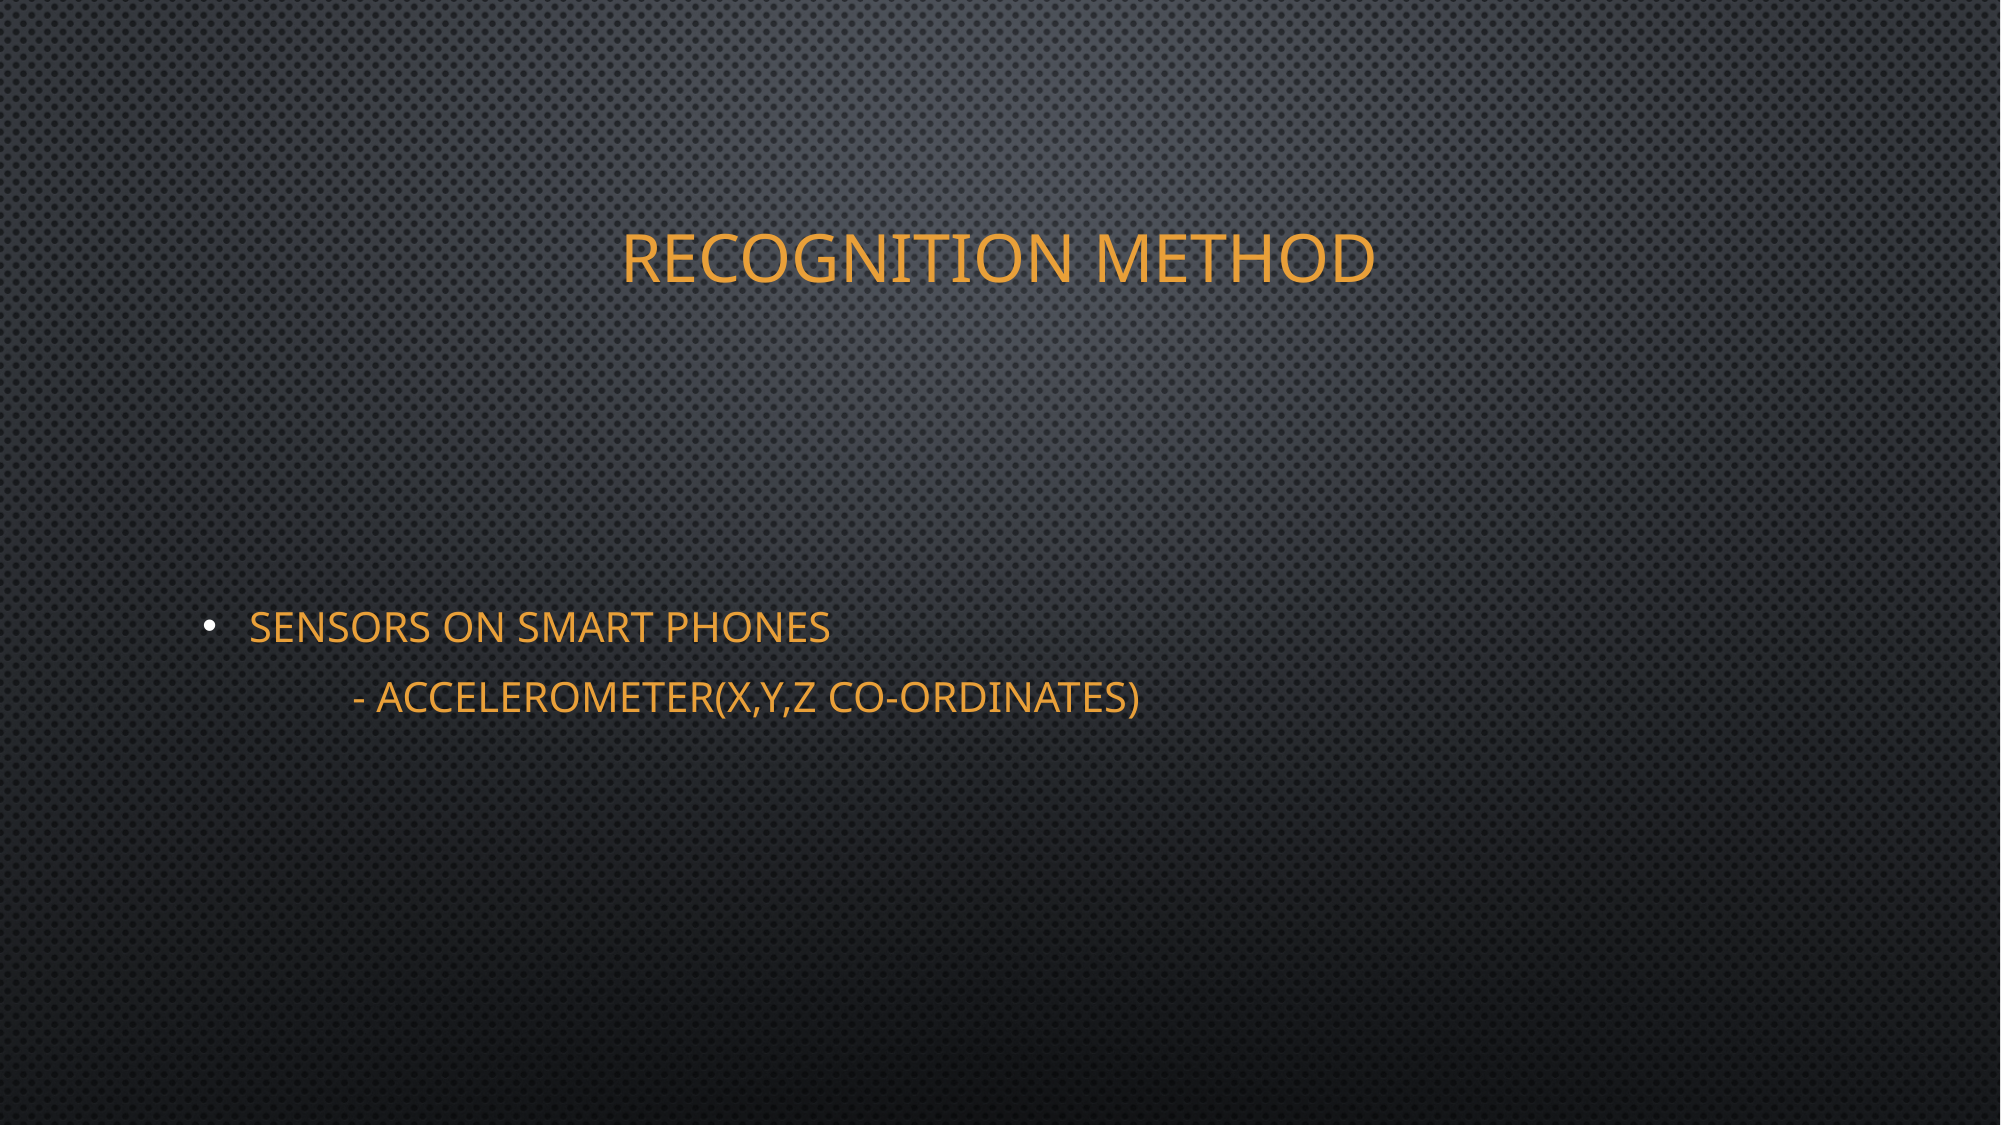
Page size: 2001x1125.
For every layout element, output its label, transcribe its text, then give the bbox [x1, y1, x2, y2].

list Sensors on smart phones - accelerometer(X,Y,Z co-ordinates) [187, 369, 1813, 882]
title Recognition method [187, 99, 1813, 369]
